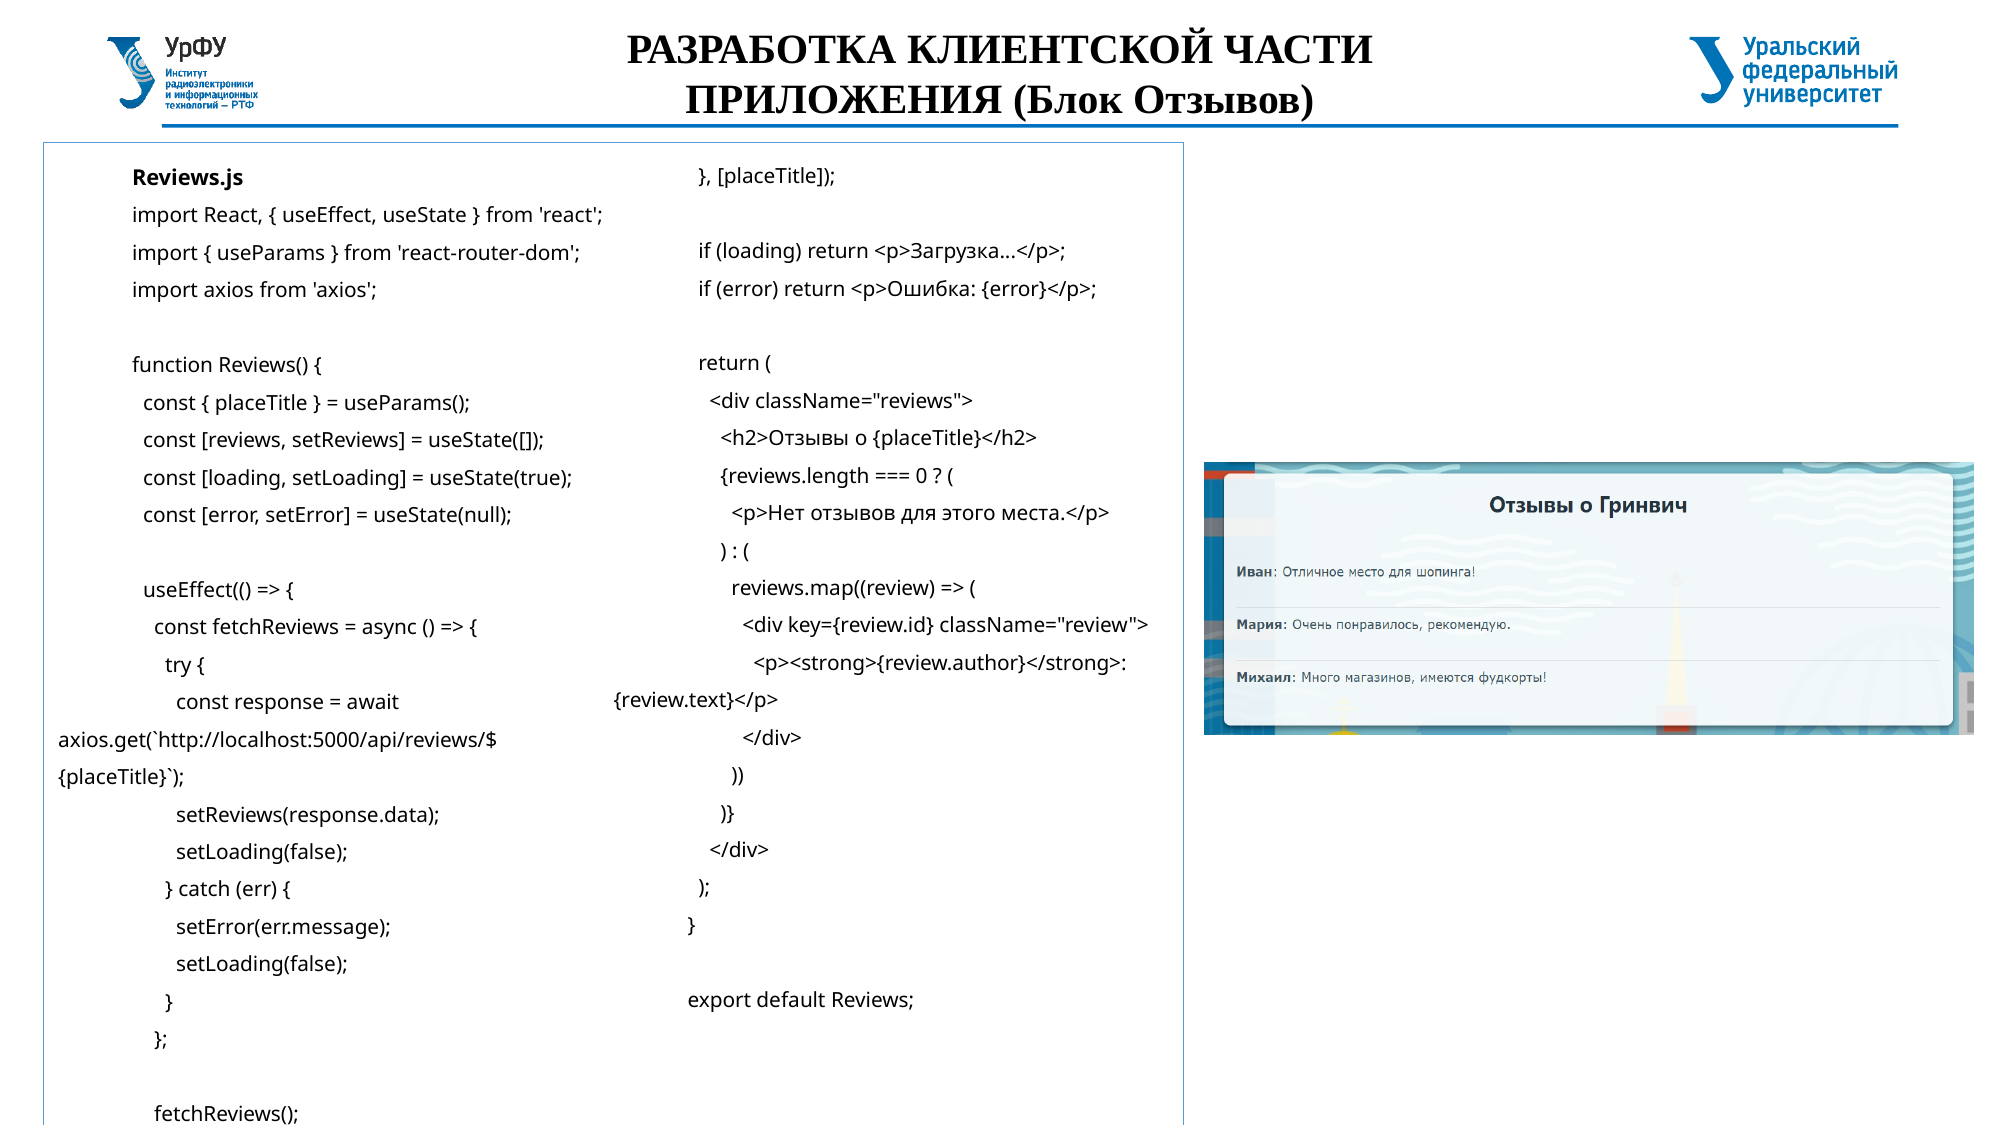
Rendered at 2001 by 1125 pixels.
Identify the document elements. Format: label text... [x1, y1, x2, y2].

text_box РАЗРАБОТКА КЛИЕНТСКОЙ ЧАСТИ ПРИЛОЖЕНИЯ (Блок Отзывов) [463, 13, 1536, 129]
picture [107, 37, 258, 109]
text_box [161, 123, 463, 129]
text_box [1536, 123, 1899, 129]
picture [1204, 462, 1974, 735]
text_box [1687, 35, 1899, 109]
text_box Reviews.js import React, { useEffect, useState } from 'react'; import { useParams } from 'react-router-dom'; import axios from 'axios'; function Reviews() { const { placeTitle } = useParams(); const [reviews, setReviews] = useState([]); const [loading, setLoading] = useState(true); const [error, setError] = useState(null); useEffect(() => { const fetchReviews = async () => { try { const response = await axios.get(`http://localhost:5000/api/reviews/${placeTitle}`); setReviews(response.data); setLoading(false); } catch (err) { setError(err.message); setLoading(false); } }; fetchReviews(); }, [placeTitle]); if (loading) return <p>Загрузка...</p>; if (error) return <p>Ошибка: {error}</p>; return ( <div className="reviews"> <h2>Отзывы о {placeTitle}</h2> {reviews.length === 0 ? ( <p>Нет отзывов для этого места.</p> ) : ( reviews.map((review) => ( <div key={review.id} className="review"> <p><strong>{review.author}</strong>: {review.text}</p> </div> )) )} </div> ); } export default Reviews; [43, 142, 1184, 1125]
